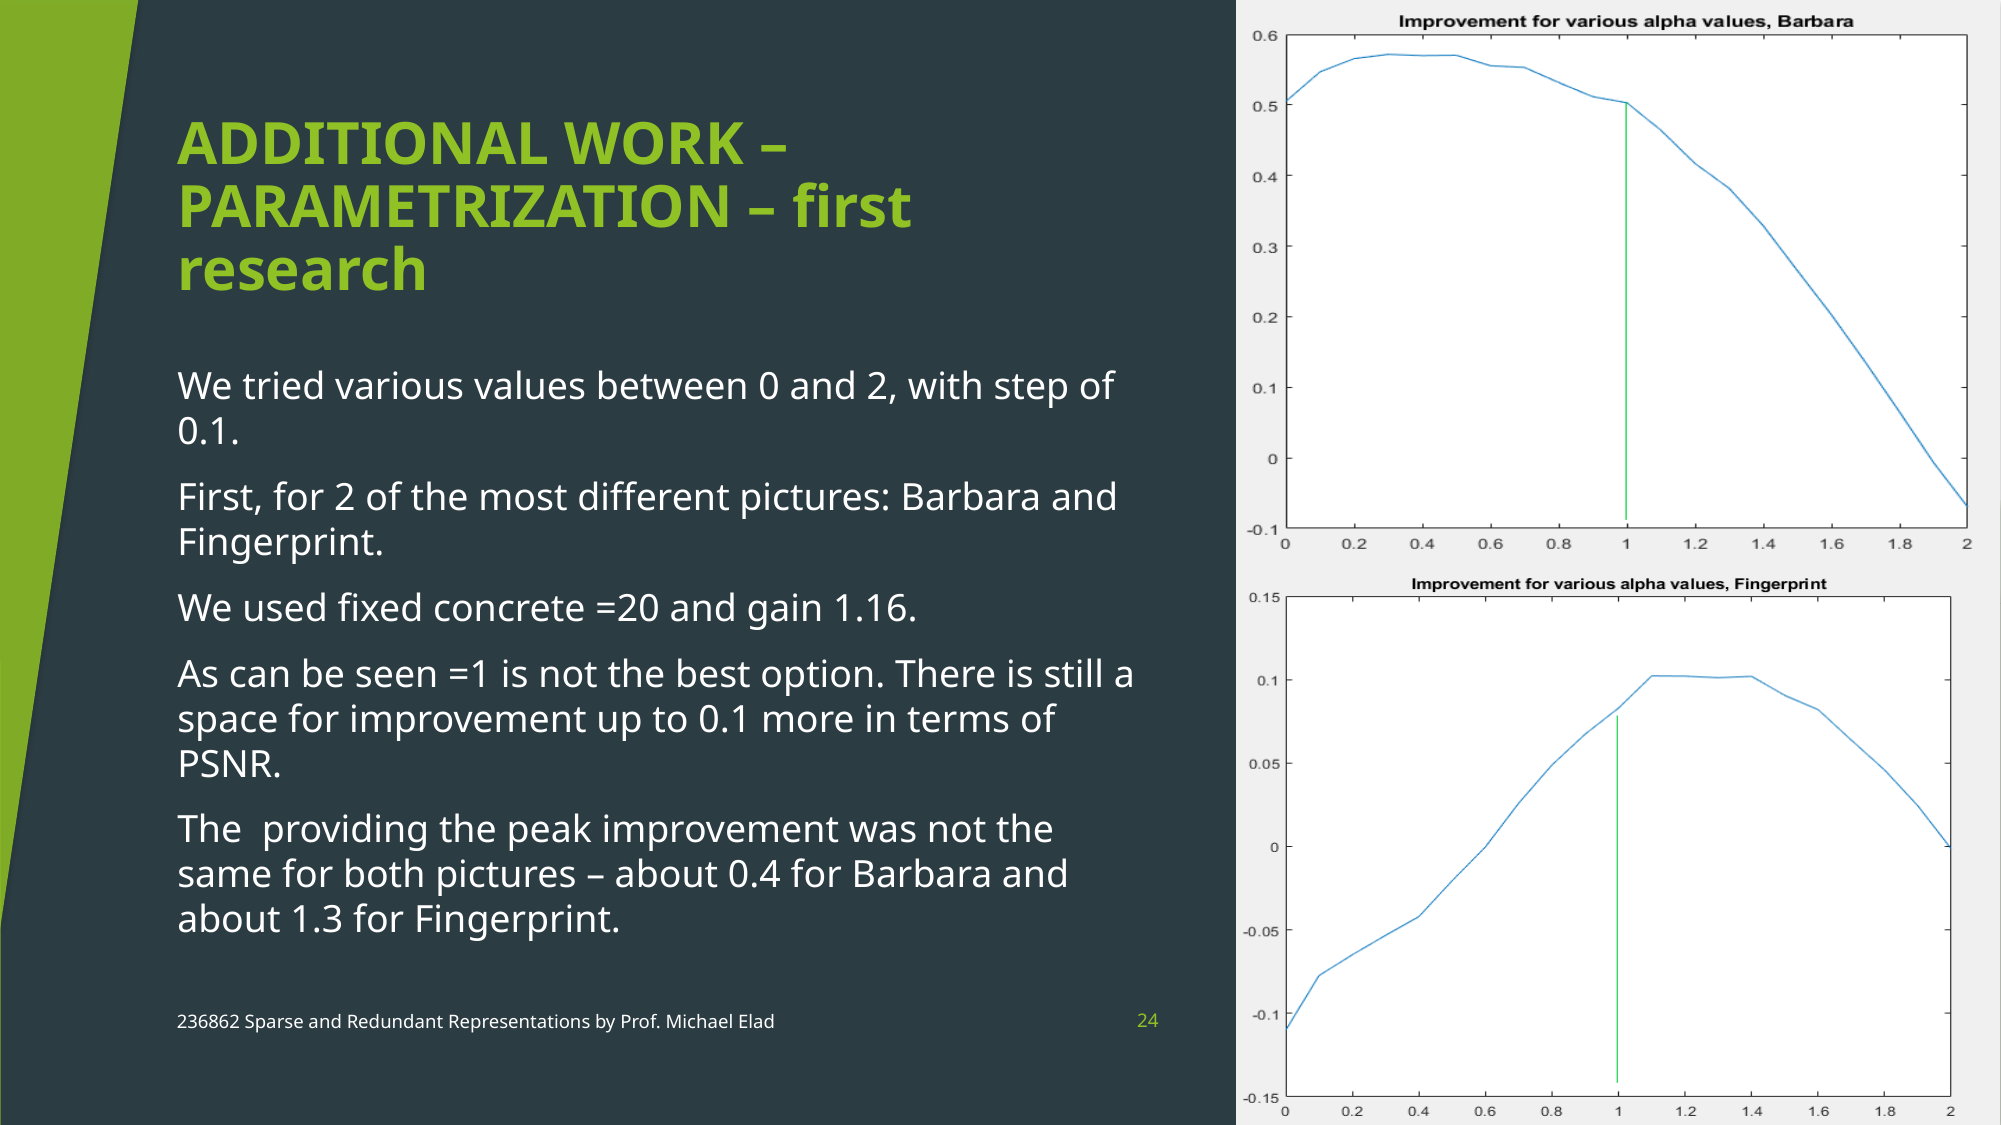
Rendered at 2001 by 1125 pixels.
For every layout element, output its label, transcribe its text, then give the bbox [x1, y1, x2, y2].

title ADDITIONAL WORK – PARAMETRIZATION – first research [162, 99, 1065, 317]
footer 236862 Sparse and Redundant Representations by Prof. Michael Elad [161, 991, 792, 1051]
slide_number 24 [1061, 991, 1174, 1051]
text_box [0, 0, 140, 931]
picture [1235, 0, 2000, 1125]
text_box [0, 0, 1233, 1125]
